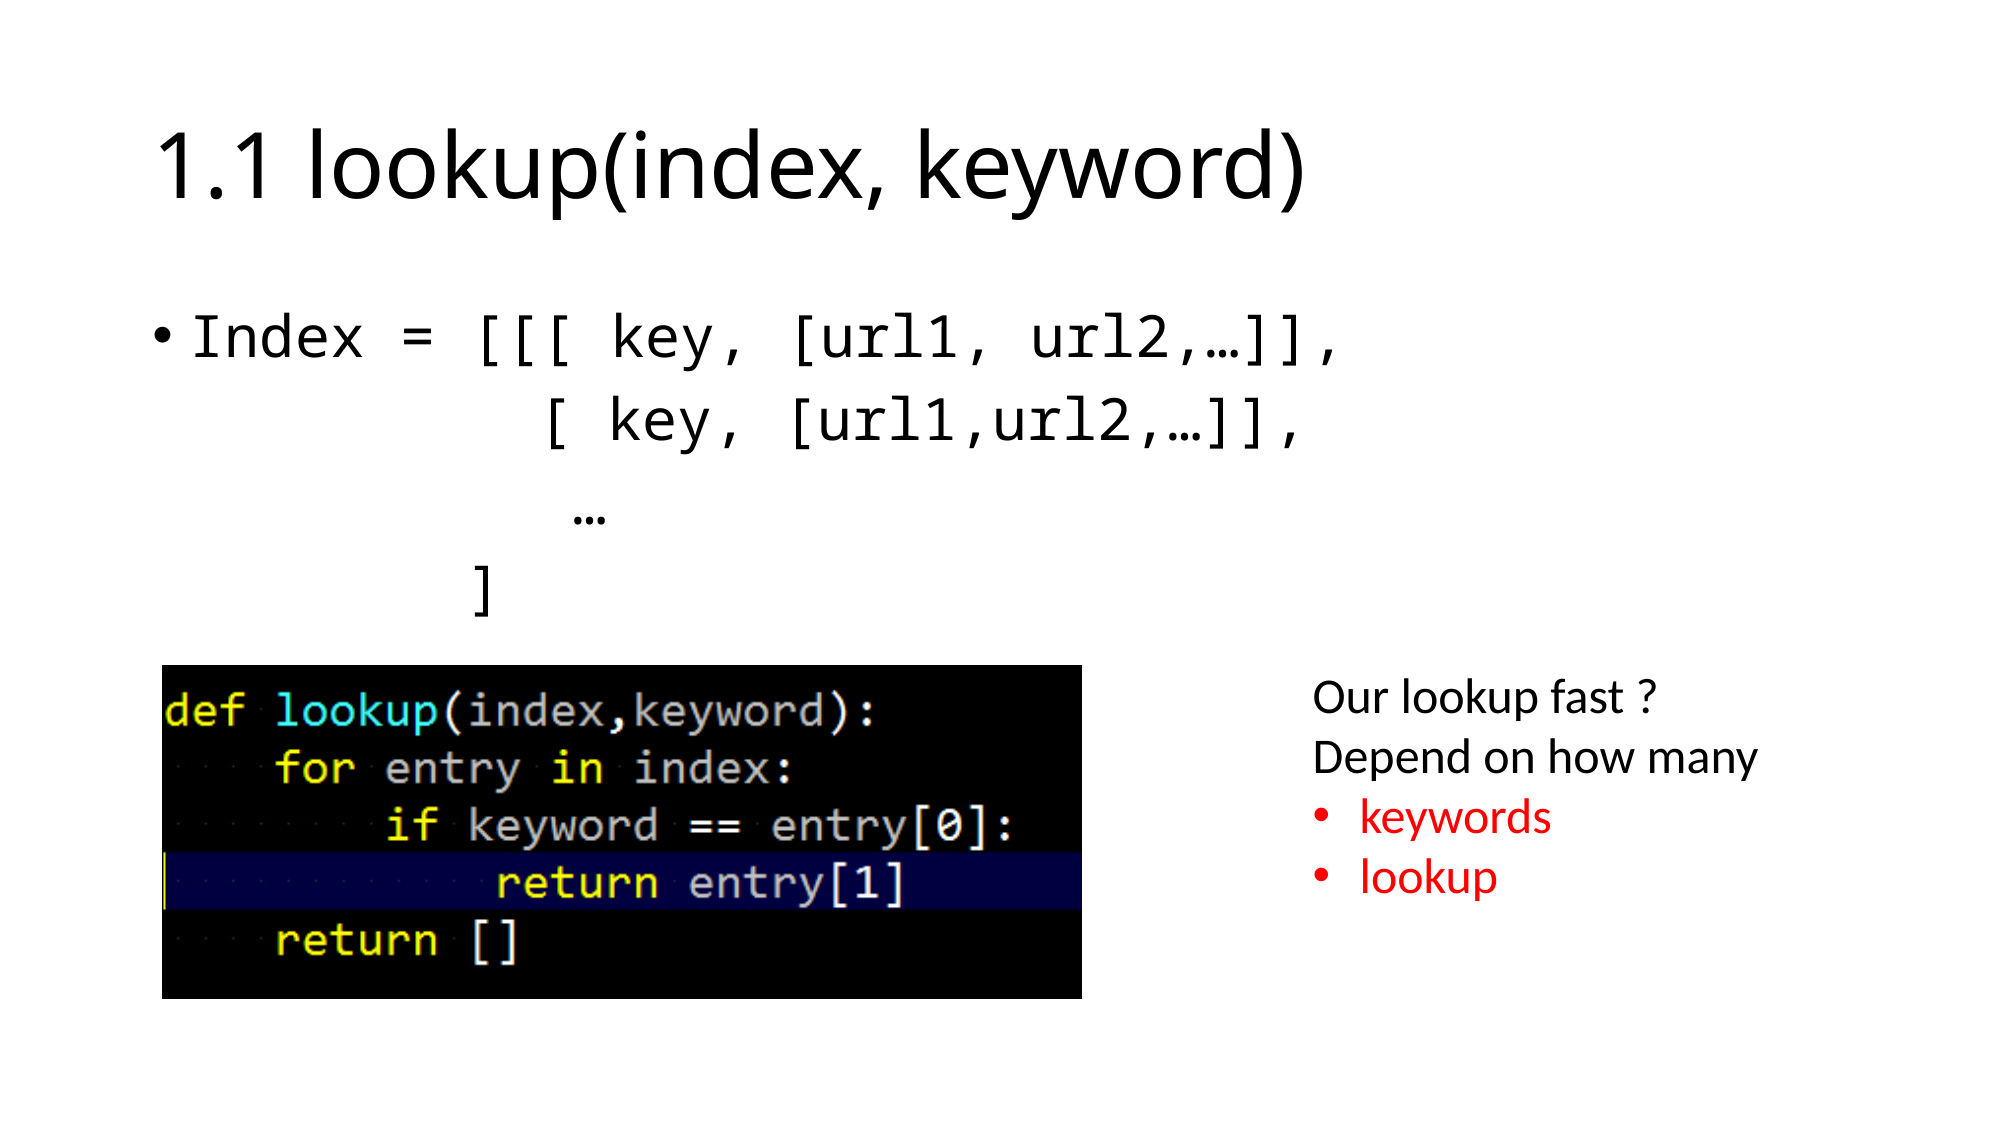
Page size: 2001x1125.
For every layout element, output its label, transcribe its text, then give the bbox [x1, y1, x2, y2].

list Index = [[[ key, [url1, url2,…]], [ key, [url1,url2,…]], … ] [137, 299, 1863, 1014]
text_box Our lookup fast ? Depend on how many keywords lookup [1297, 656, 1986, 972]
picture [162, 665, 1082, 999]
title 1.1 lookup(index, keyword) [137, 59, 1863, 278]
